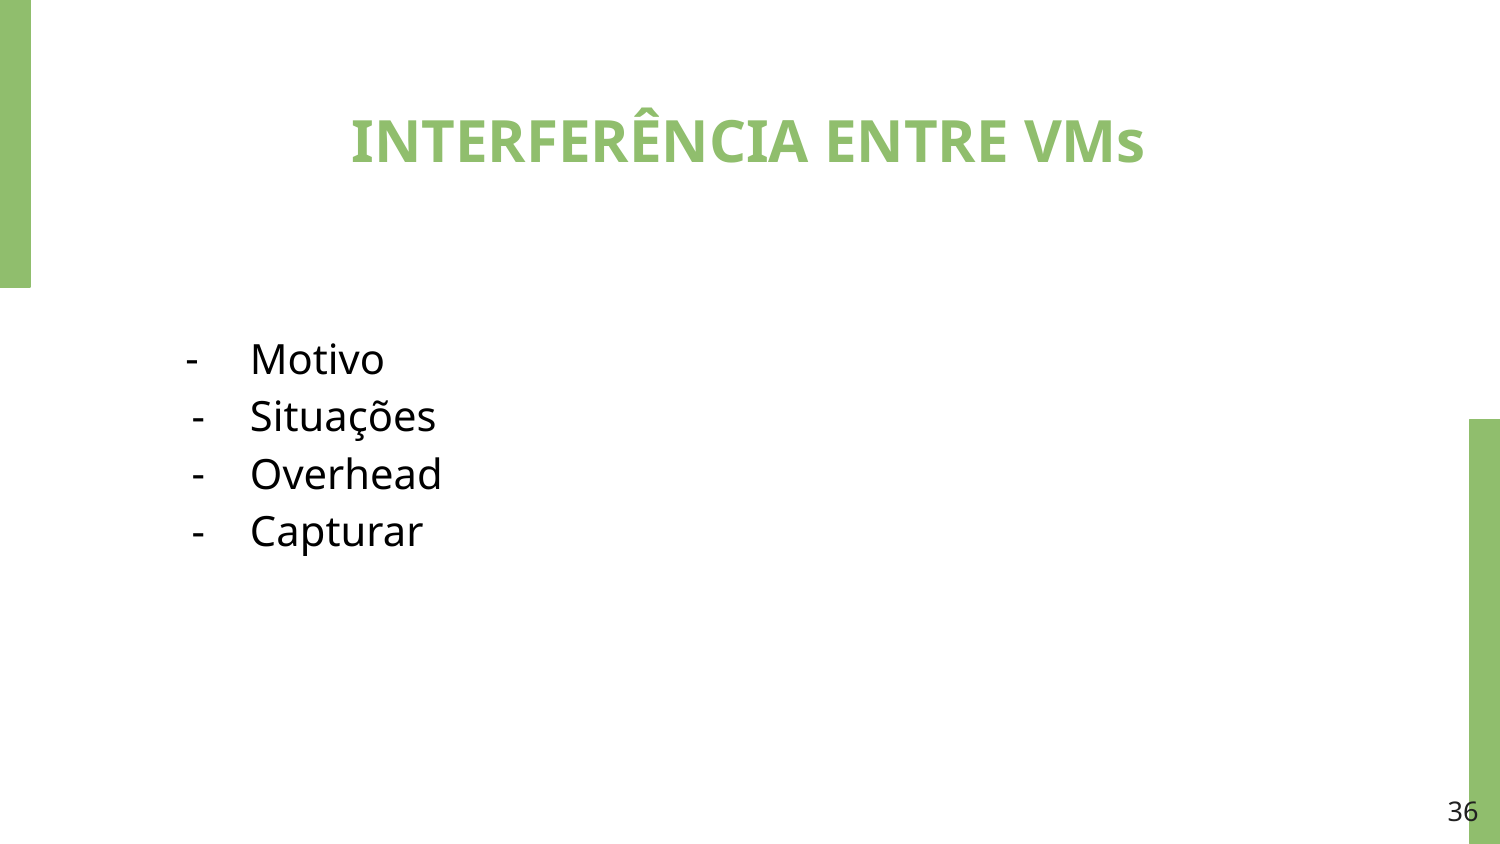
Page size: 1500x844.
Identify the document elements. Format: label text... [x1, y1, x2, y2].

text_box Motivo Situações Overhead Capturar [160, 310, 774, 571]
title INTERFERÊNCIA ENTRE VMs [64, 80, 1434, 198]
text_box [1469, 420, 1500, 844]
text_box [0, 0, 31, 288]
slide_number ‹#› [1403, 779, 1494, 844]
